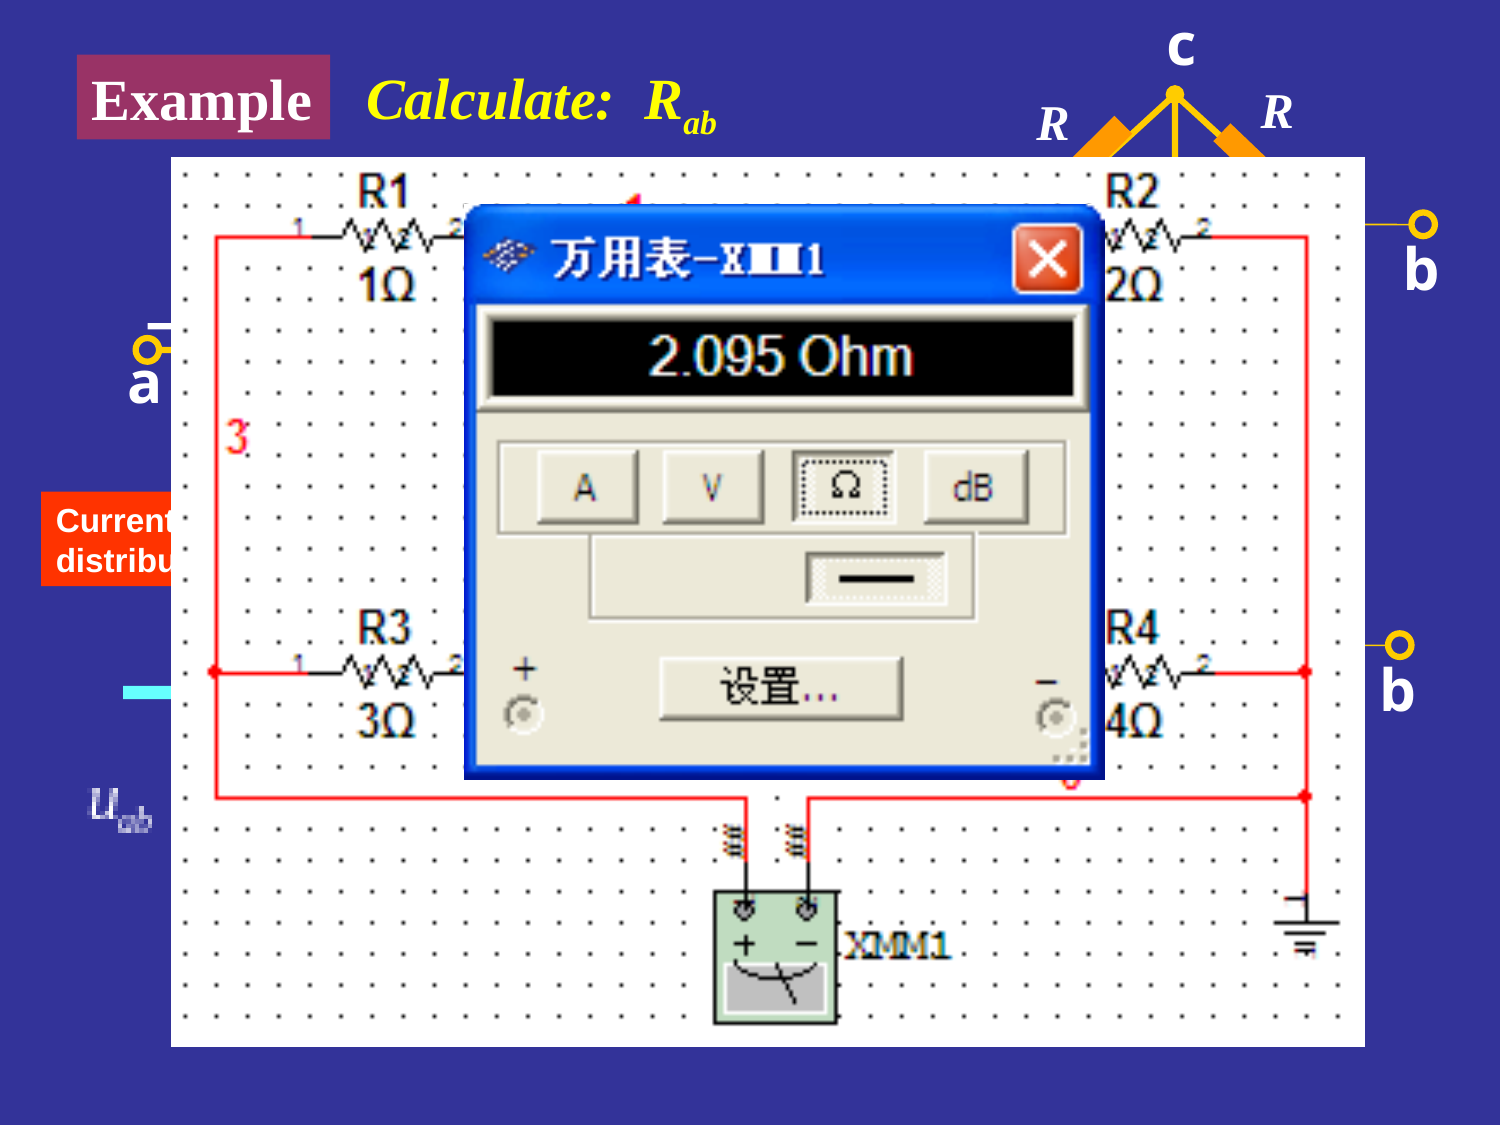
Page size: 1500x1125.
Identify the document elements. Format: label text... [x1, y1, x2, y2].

picture [171, 157, 1365, 1047]
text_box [891, 0, 1448, 417]
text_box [78, 718, 166, 883]
text_box Current distribution [41, 491, 166, 587]
text_box [123, 686, 166, 699]
text_box Example [76, 54, 331, 140]
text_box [111, 125, 668, 542]
text_box Calculate: Rab [351, 53, 780, 149]
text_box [1369, 425, 1424, 837]
